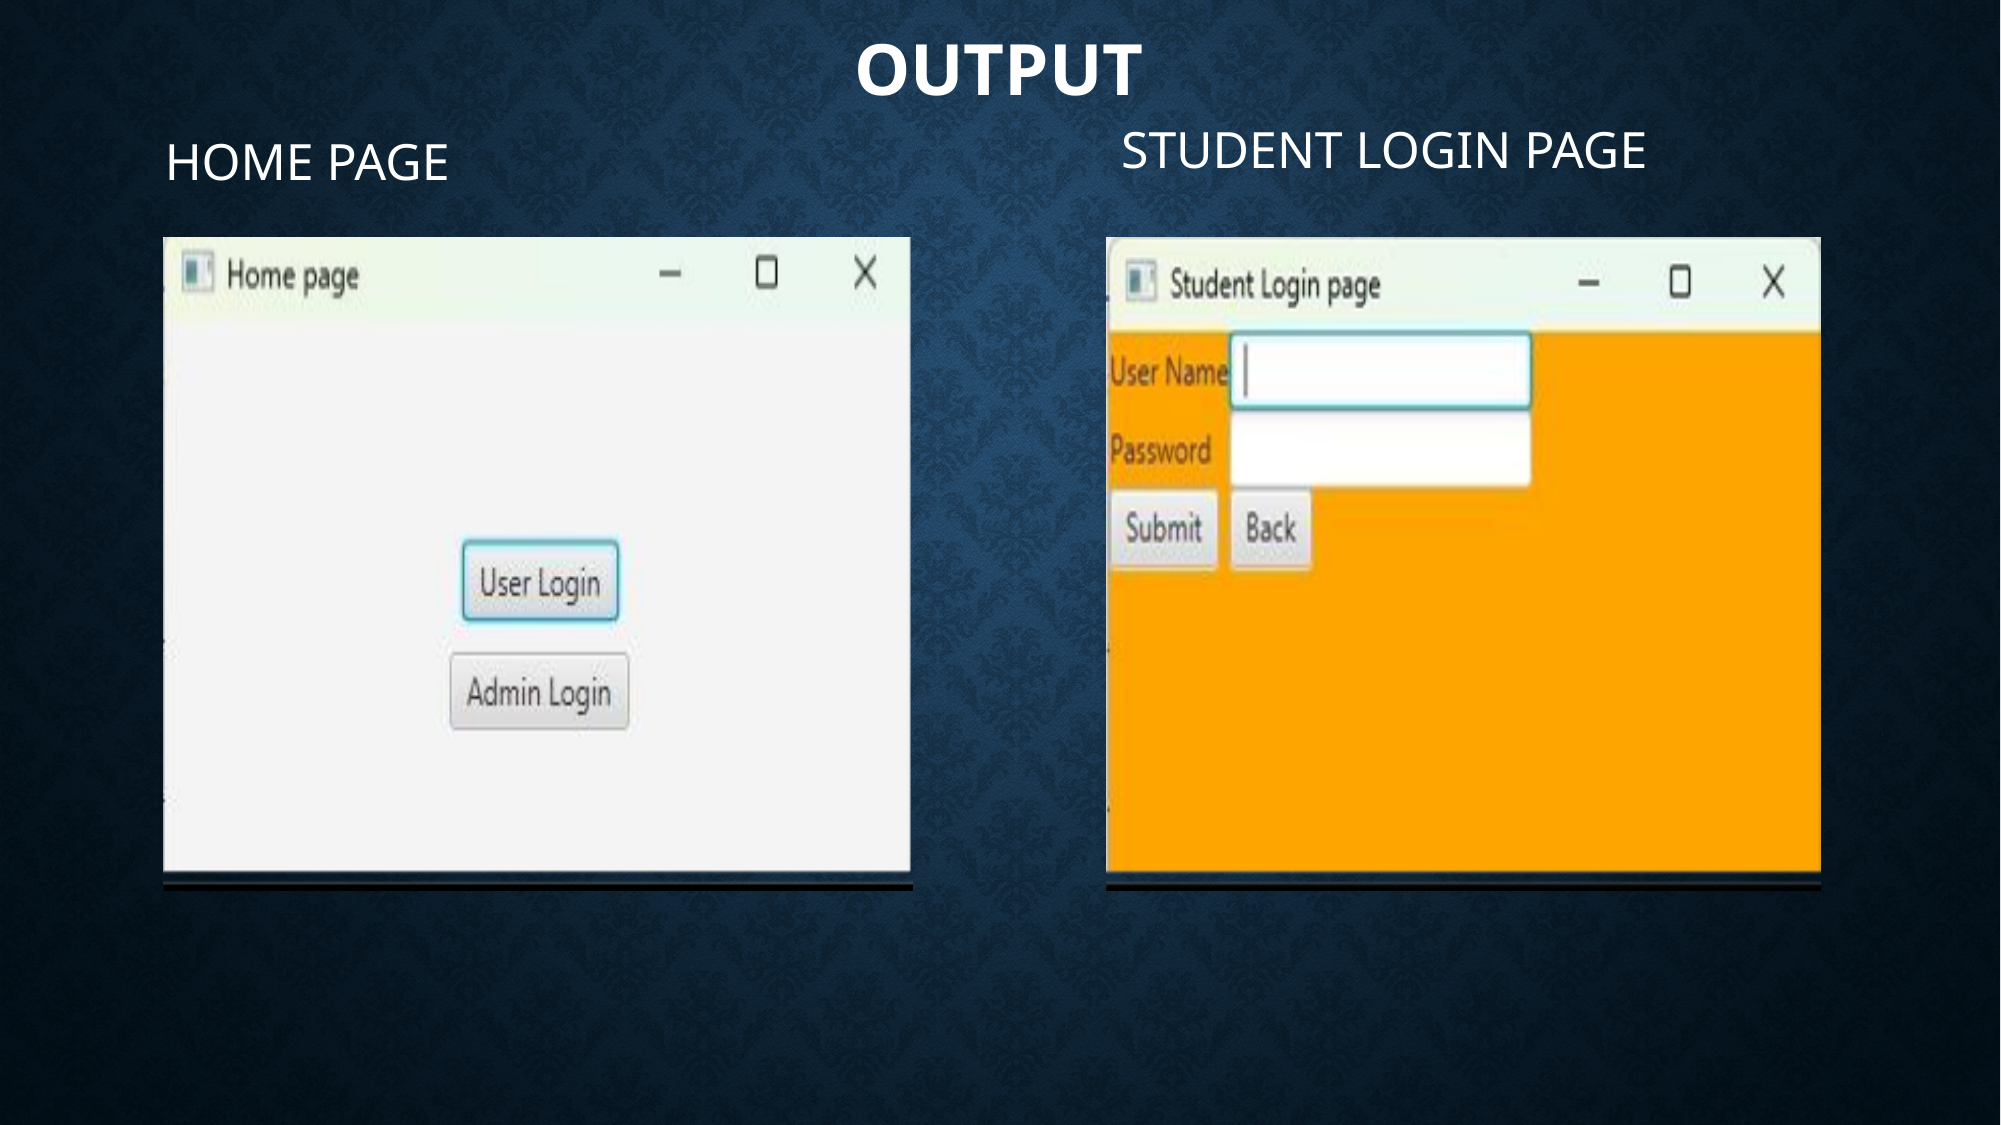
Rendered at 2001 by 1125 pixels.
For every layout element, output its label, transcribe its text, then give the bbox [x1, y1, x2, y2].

text_box STUDENT LOGIN PAGE [1106, 111, 1778, 186]
title OUTPUT [149, 0, 1849, 111]
picture [163, 236, 914, 891]
list HOME PAGE [149, 111, 1849, 1125]
picture [1105, 236, 1822, 891]
